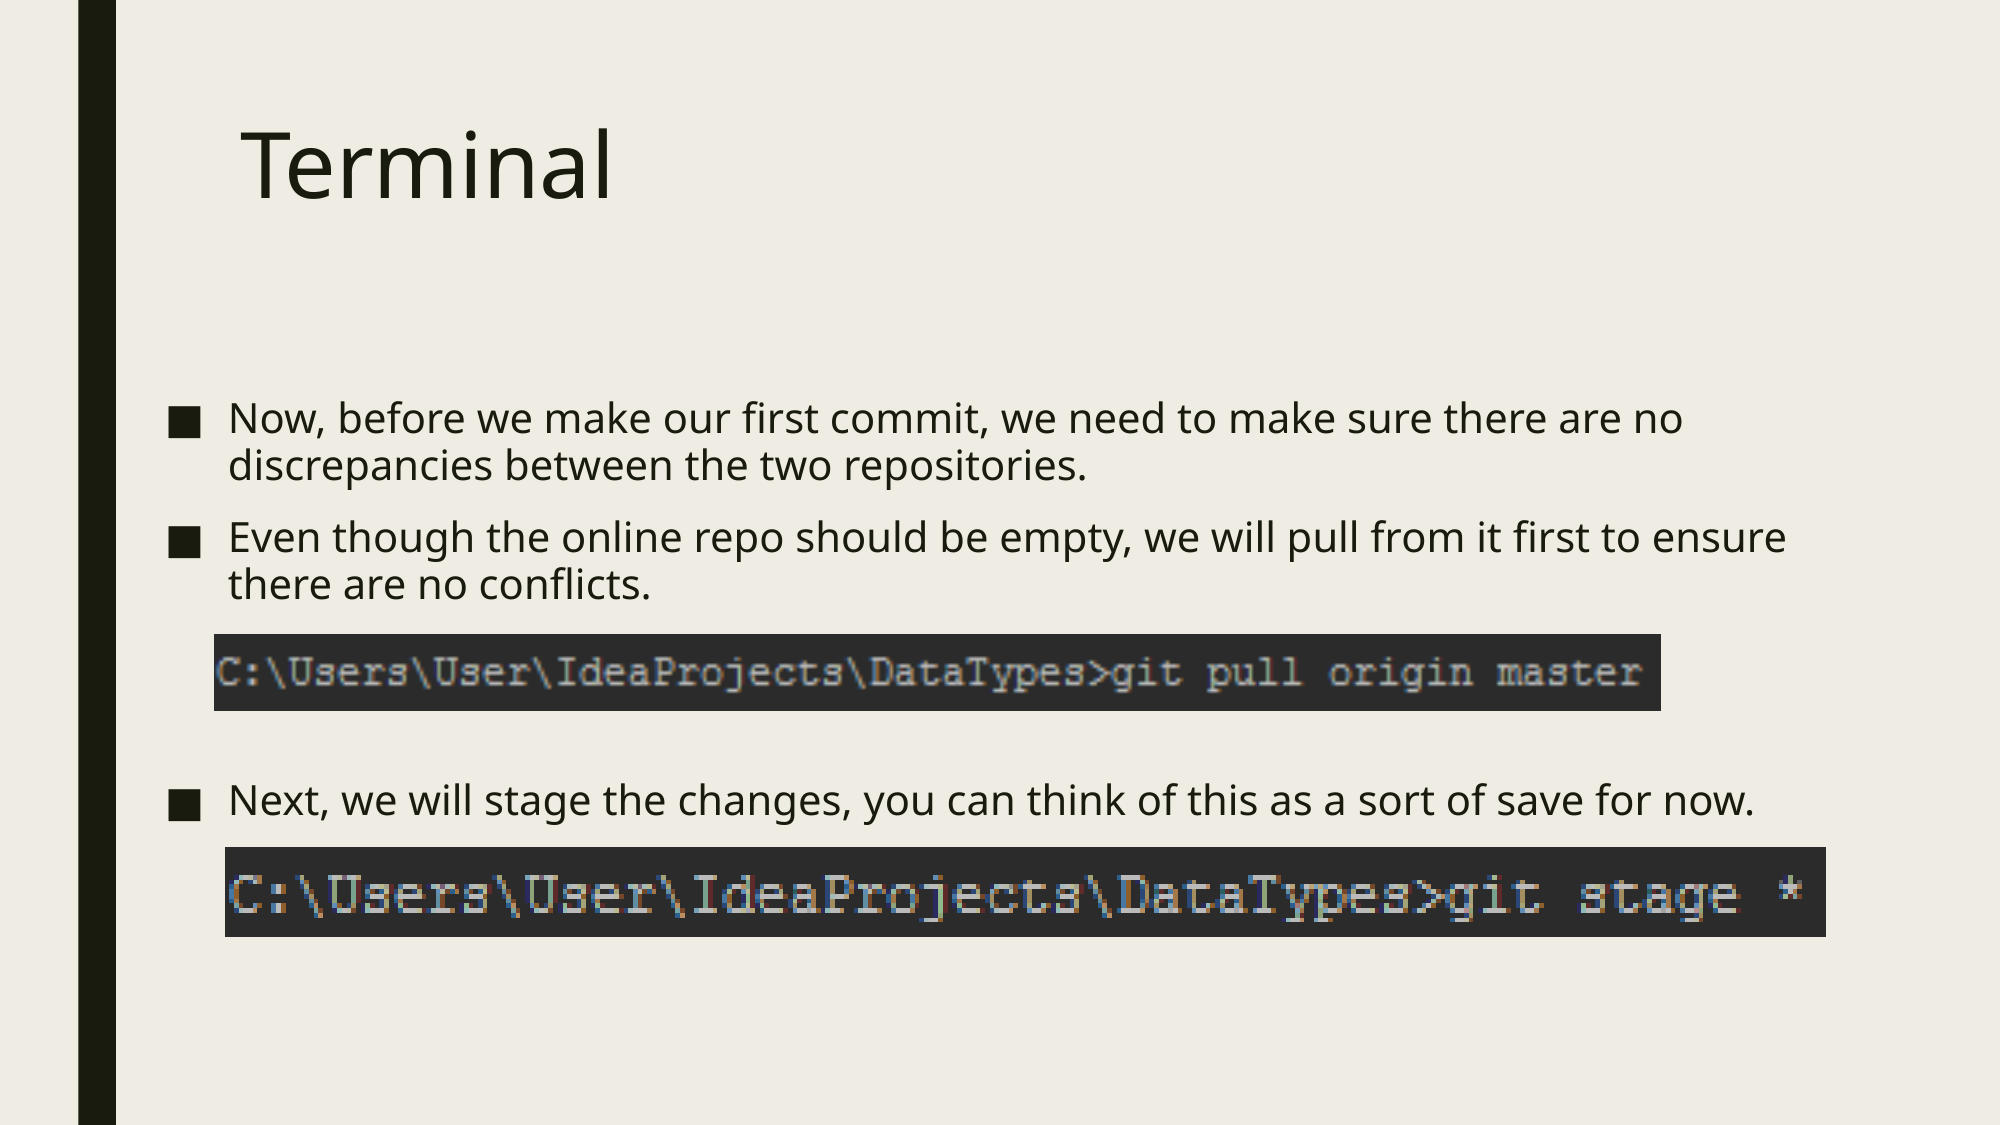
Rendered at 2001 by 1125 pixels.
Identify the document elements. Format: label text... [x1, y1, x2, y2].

picture [224, 847, 1826, 937]
list Now, before we make our first commit, we need to make sure there are no discrepancies between the two repositories. Even though the online repo should be empty, we will pull from it first to ensure there are no conflicts. Next, we will stage the changes, you can think of this as a sort of save for now. [149, 388, 1850, 950]
title Terminal [225, 112, 1800, 357]
picture [214, 634, 1661, 711]
